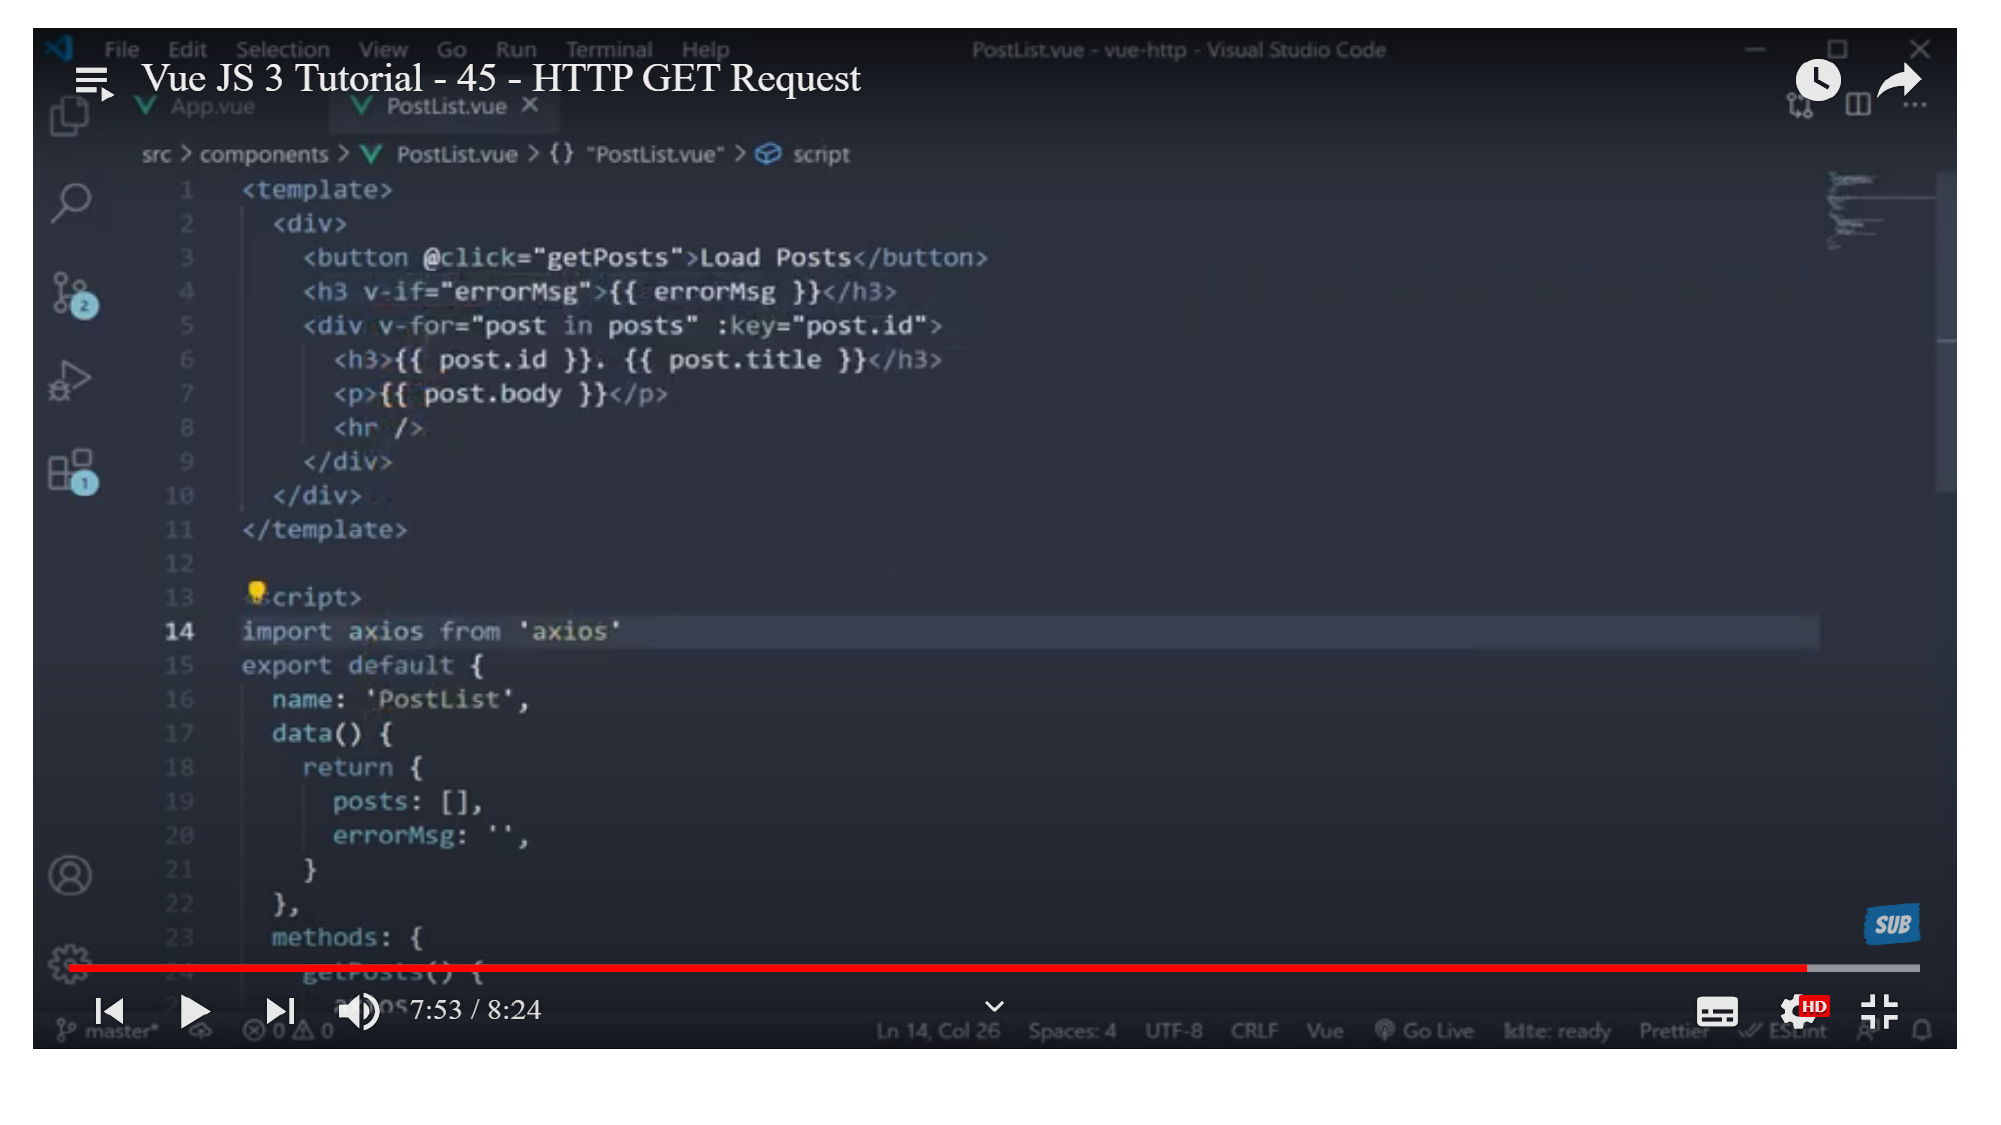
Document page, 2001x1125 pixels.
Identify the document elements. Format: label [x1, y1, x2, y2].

list [33, 28, 1956, 1049]
